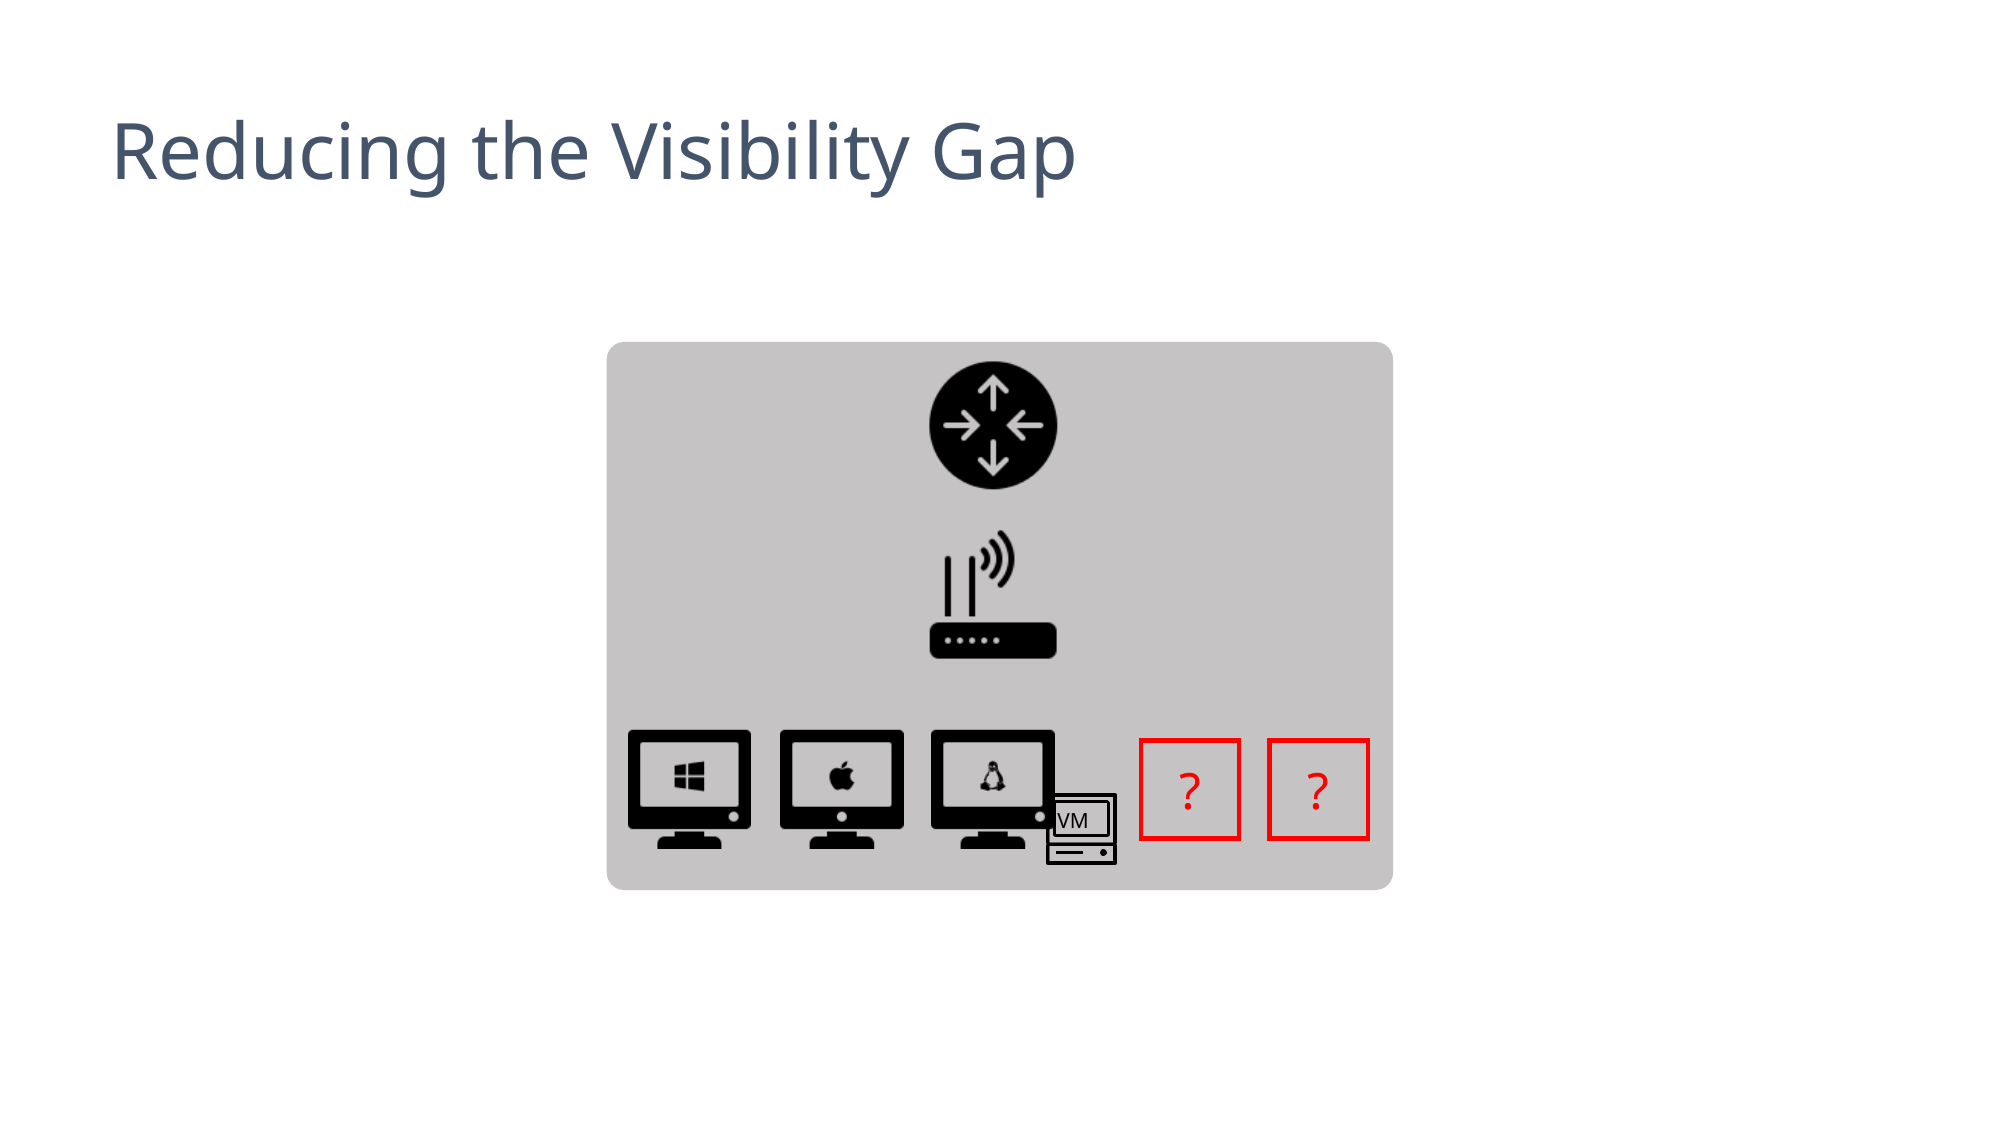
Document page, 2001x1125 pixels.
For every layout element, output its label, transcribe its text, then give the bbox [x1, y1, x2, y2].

title Reducing the Visibility Gap [95, 74, 1922, 235]
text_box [606, 341, 1394, 891]
